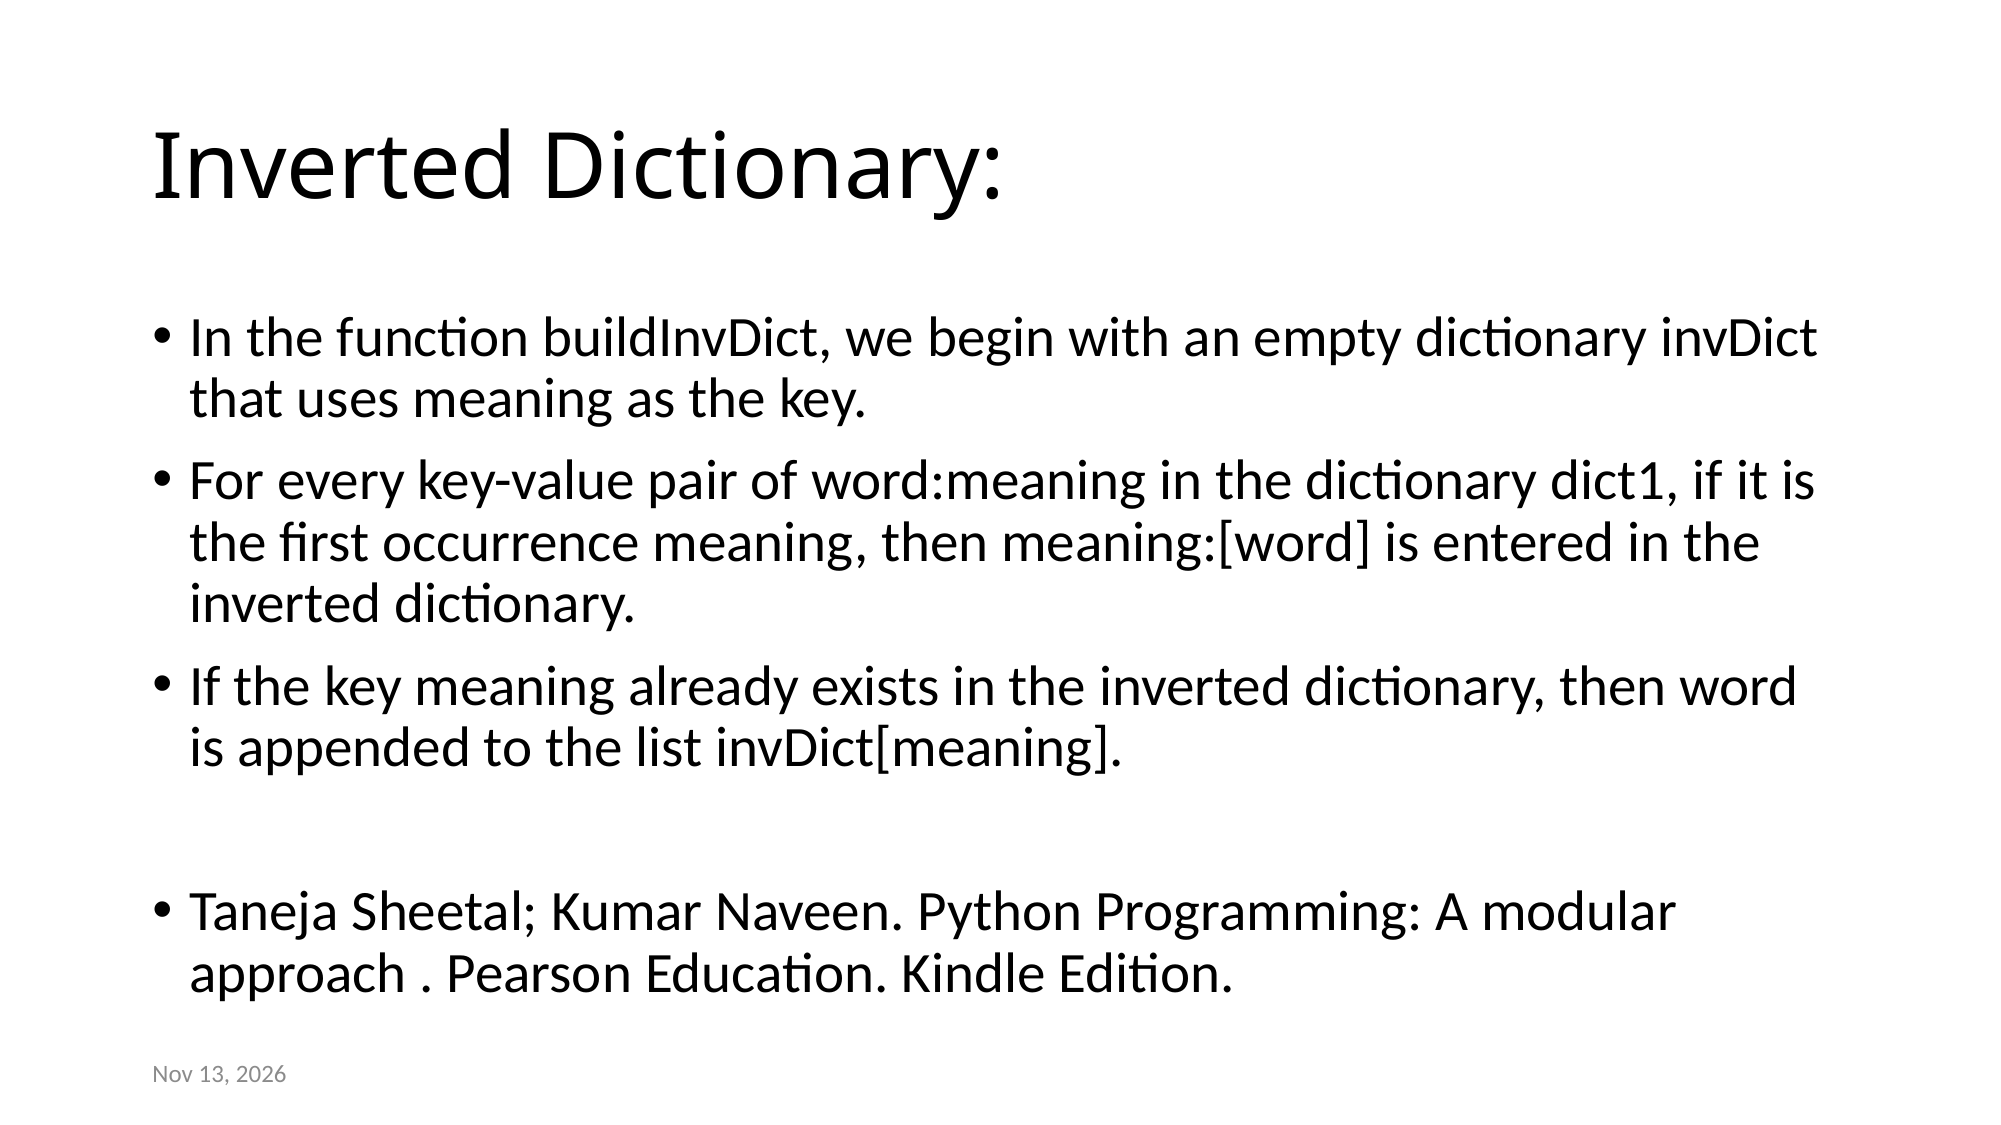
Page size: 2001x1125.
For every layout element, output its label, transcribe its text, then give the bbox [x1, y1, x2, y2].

list In the function buildInvDict, we begin with an empty dictionary invDict that uses meaning as the key. For every key-value pair of word:meaning in the dictionary dict1, if it is the first occurrence meaning, then meaning:[word] is entered in the inverted dictionary. If the key meaning already exists in the inverted dictionary, then word is appended to the list invDict[meaning]. Taneja Sheetal; Kumar Naveen. Python Programming: A modular approach . Pearson Education. Kindle Edition. [137, 299, 1863, 1014]
title Inverted Dictionary: [137, 59, 1863, 278]
slide_number 16-Jun-21 [137, 1042, 588, 1103]
